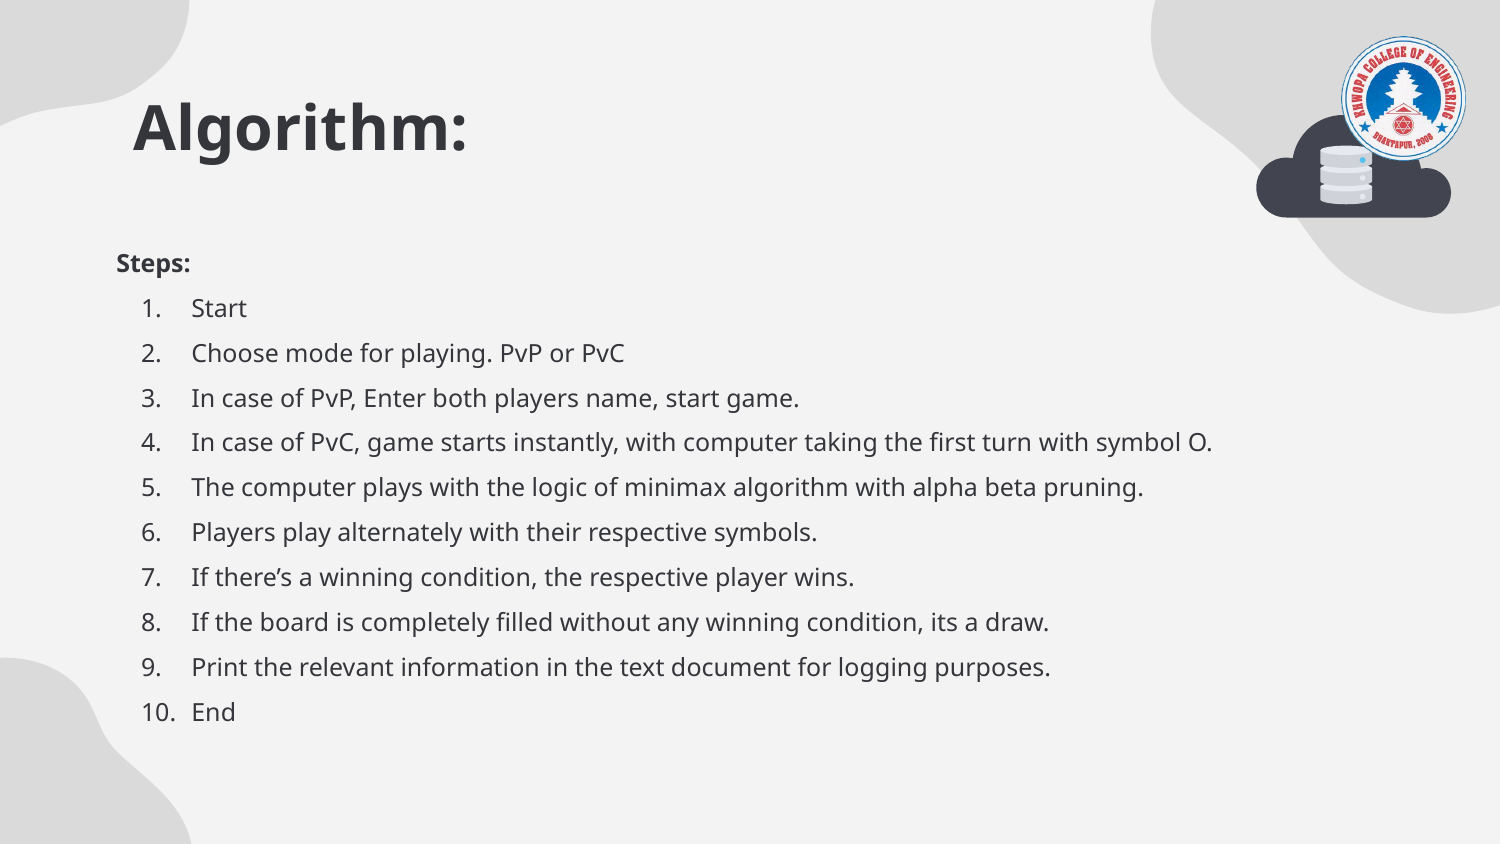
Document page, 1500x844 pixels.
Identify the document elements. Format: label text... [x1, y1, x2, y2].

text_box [1256, 114, 1452, 218]
picture [1341, 36, 1467, 162]
text_box Steps: Start Choose mode for playing. PvP or PvC In case of PvP, Enter both players name, start game. In case of PvC, game starts instantly, with computer taking the first turn with symbol O. The computer plays with the logic of minimax algorithm with alpha beta pruning. Players play alternately with their respective symbols. If there’s a winning condition, the respective player wins. If the board is completely filled without any winning condition, its a draw. Print the relevant information in the text document for logging purposes. End [101, 217, 1267, 742]
title Algorithm: [118, 72, 1336, 167]
